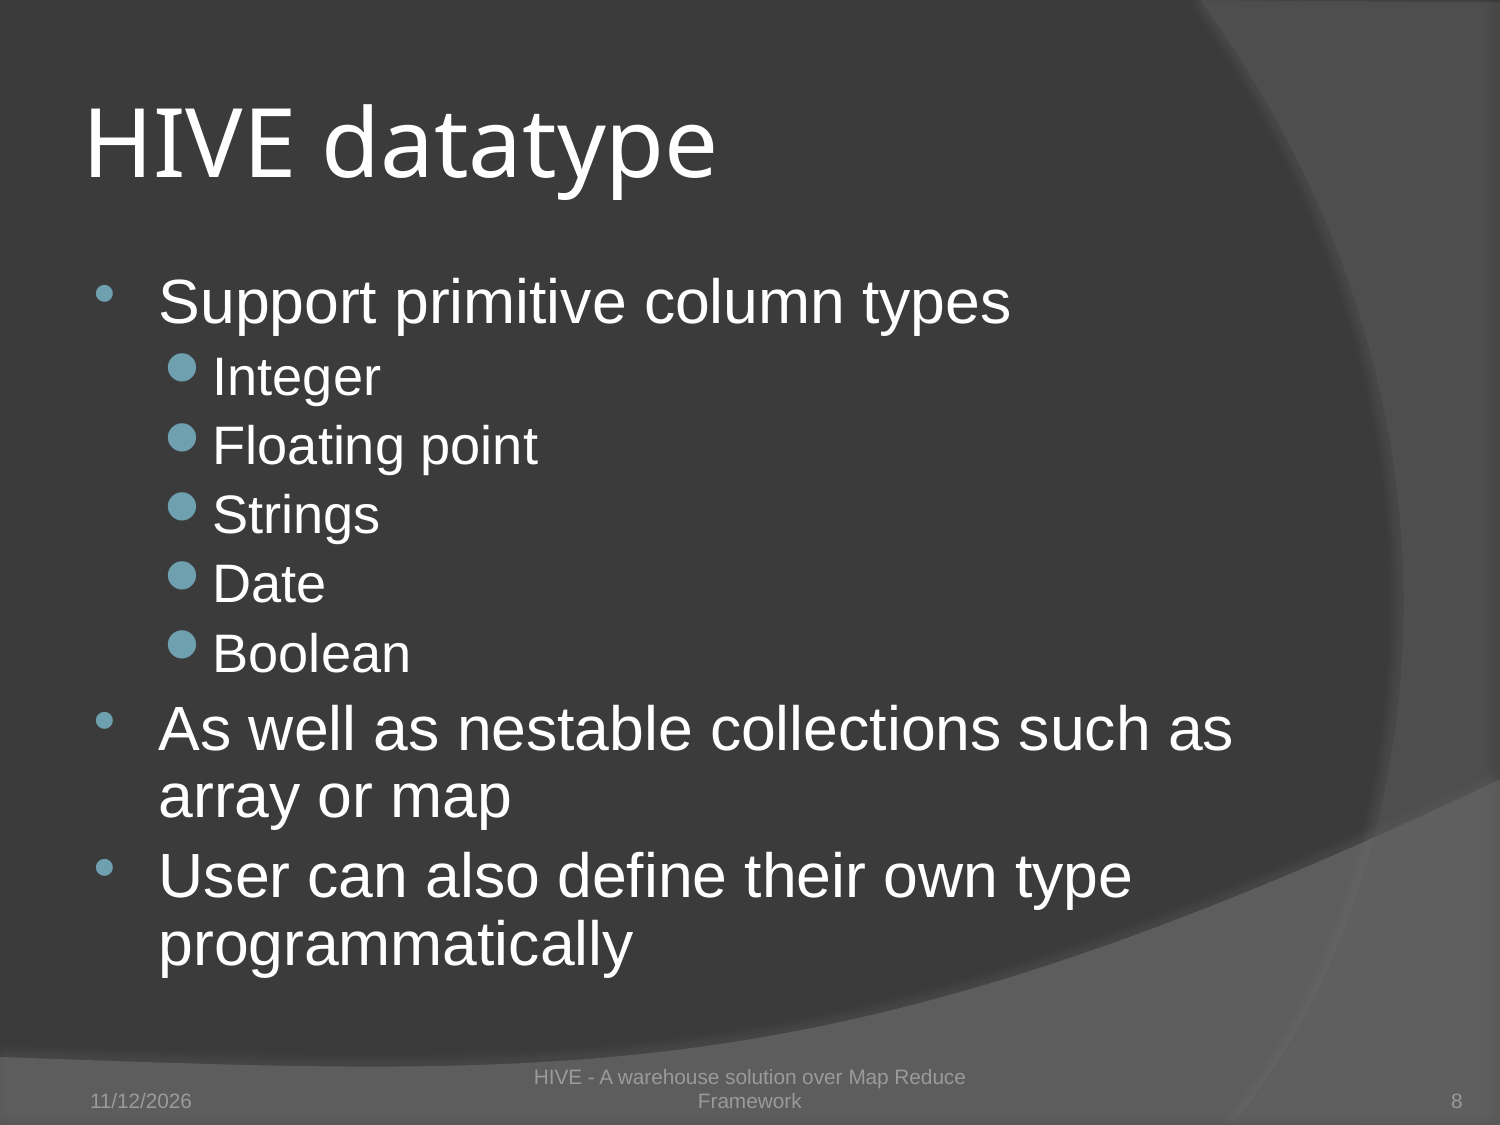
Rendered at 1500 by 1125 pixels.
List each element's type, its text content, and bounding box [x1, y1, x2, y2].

slide_number 8 [1337, 1053, 1463, 1114]
footer HIVE - A warehouse solution over Map Reduce Framework [512, 1053, 988, 1114]
title HIVE datatype [74, 44, 1301, 233]
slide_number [75, 1053, 425, 1114]
list Support primitive column types Integer Floating point Strings Date Boolean As well as nestable collections such as array or map User can also define their own type programmatically [74, 262, 1301, 1006]
